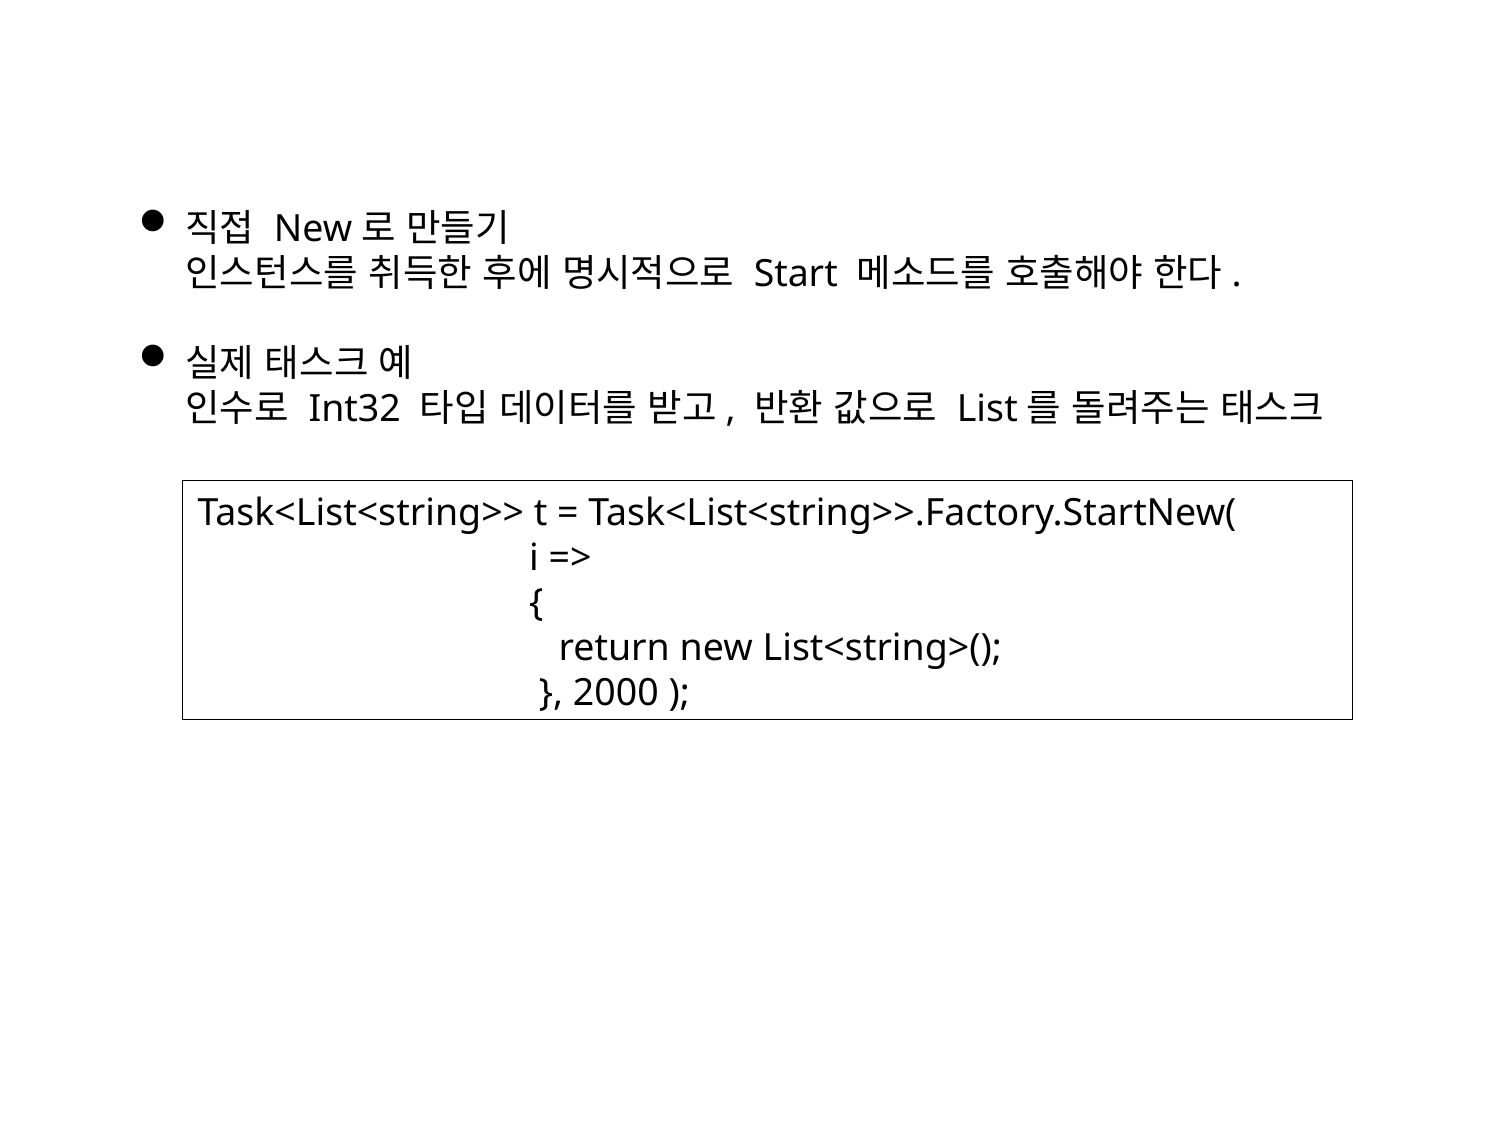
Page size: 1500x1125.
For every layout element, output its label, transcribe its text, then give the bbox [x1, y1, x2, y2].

text_box Task<List<string>> t = Task<List<string>>.Factory.StartNew( i => { return new List<string>(); }, 2000 ); [182, 480, 1353, 720]
text_box 직접 New로 만들기 인스턴스를 취득한 후에 명시적으로 Start 메소드를 호출해야 한다. 실제 태스크 예 인수로 Int32 타입 데이터를 받고, 반환 값으로 List를 돌려주는 태스크 [123, 196, 1376, 436]
